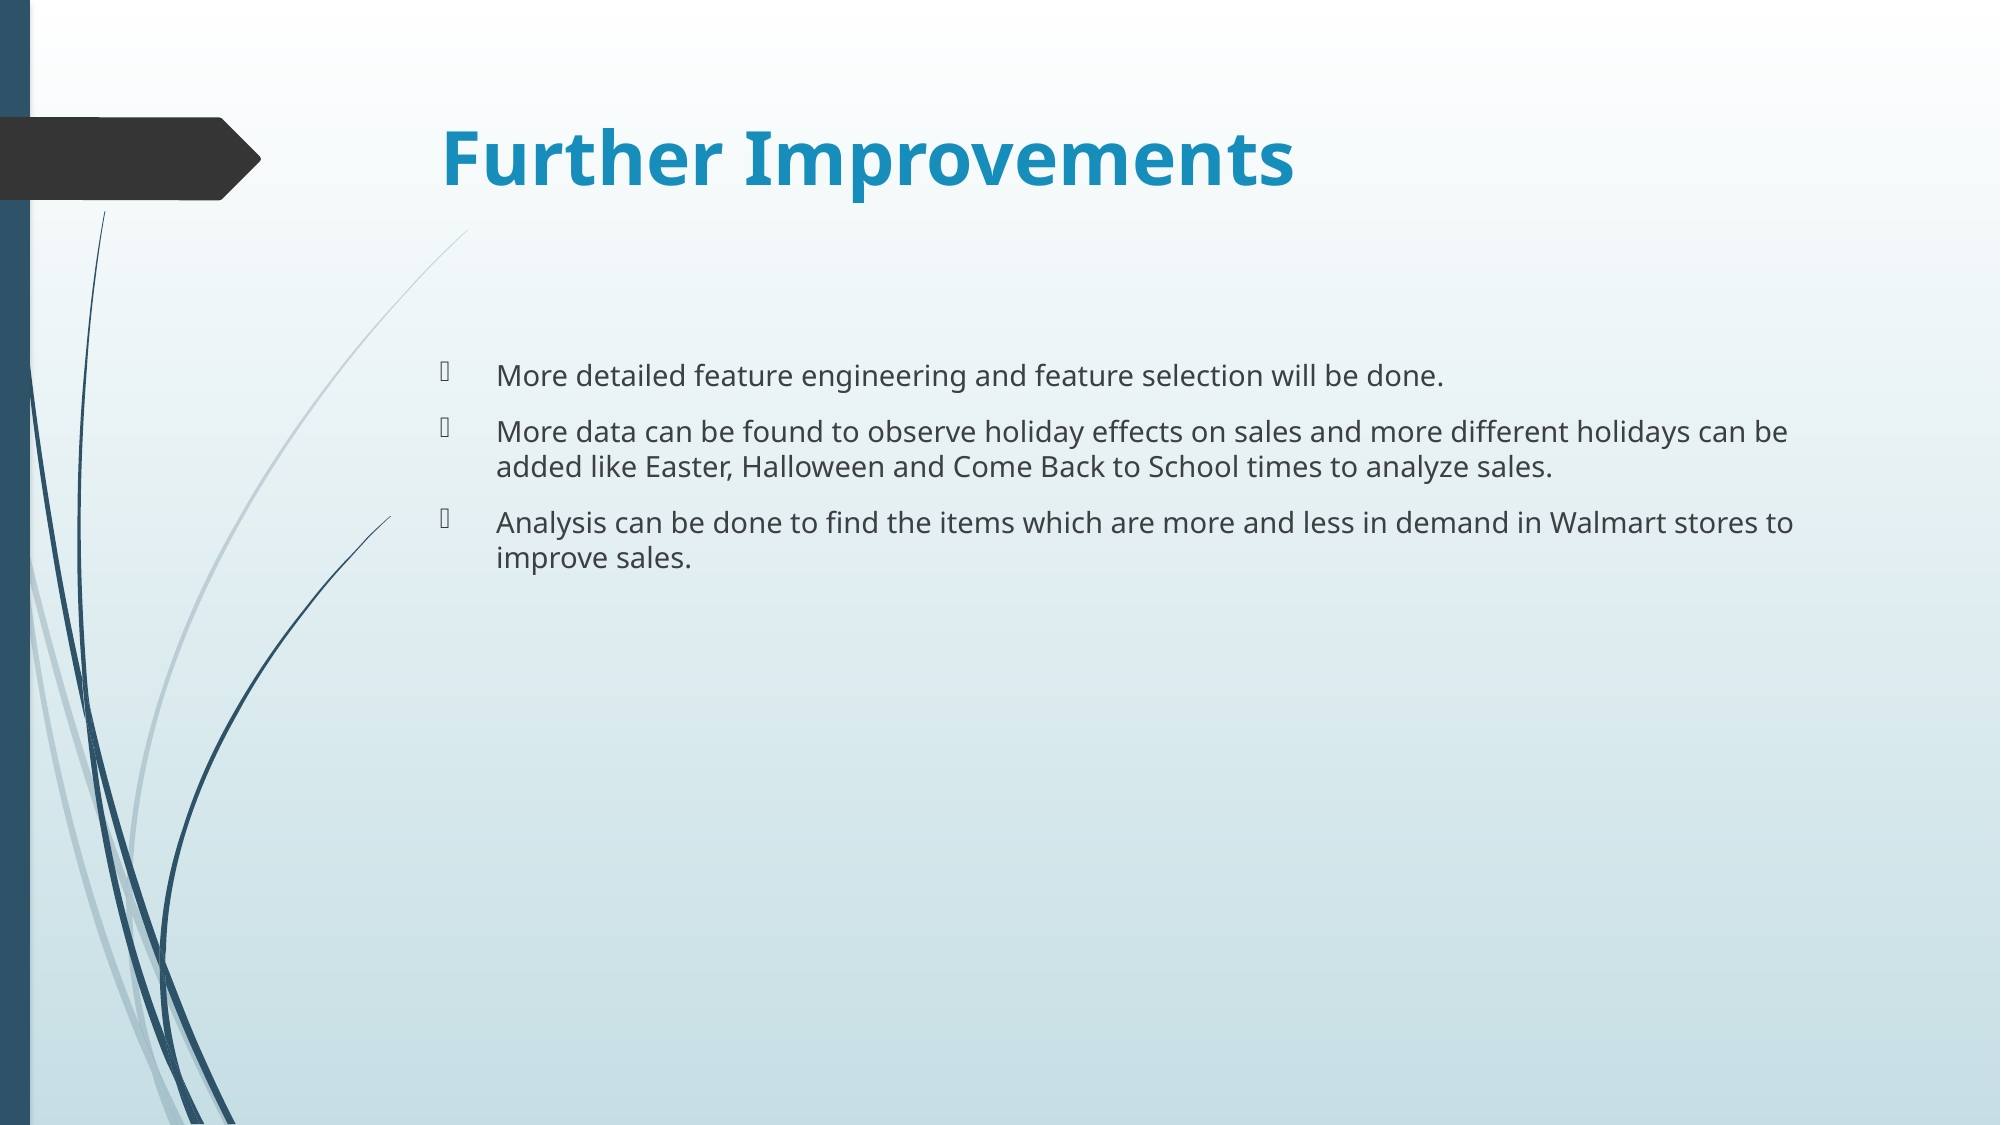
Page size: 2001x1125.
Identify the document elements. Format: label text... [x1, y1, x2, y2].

title Further Improvements [425, 102, 1888, 313]
list More detailed feature engineering and feature selection will be done. More data can be found to observe holiday effects on sales and more different holidays can be added like Easter, Halloween and Come Back to School times to analyze sales. Analysis can be done to find the items which are more and less in demand in Walmart stores to improve sales. [424, 350, 1888, 970]
